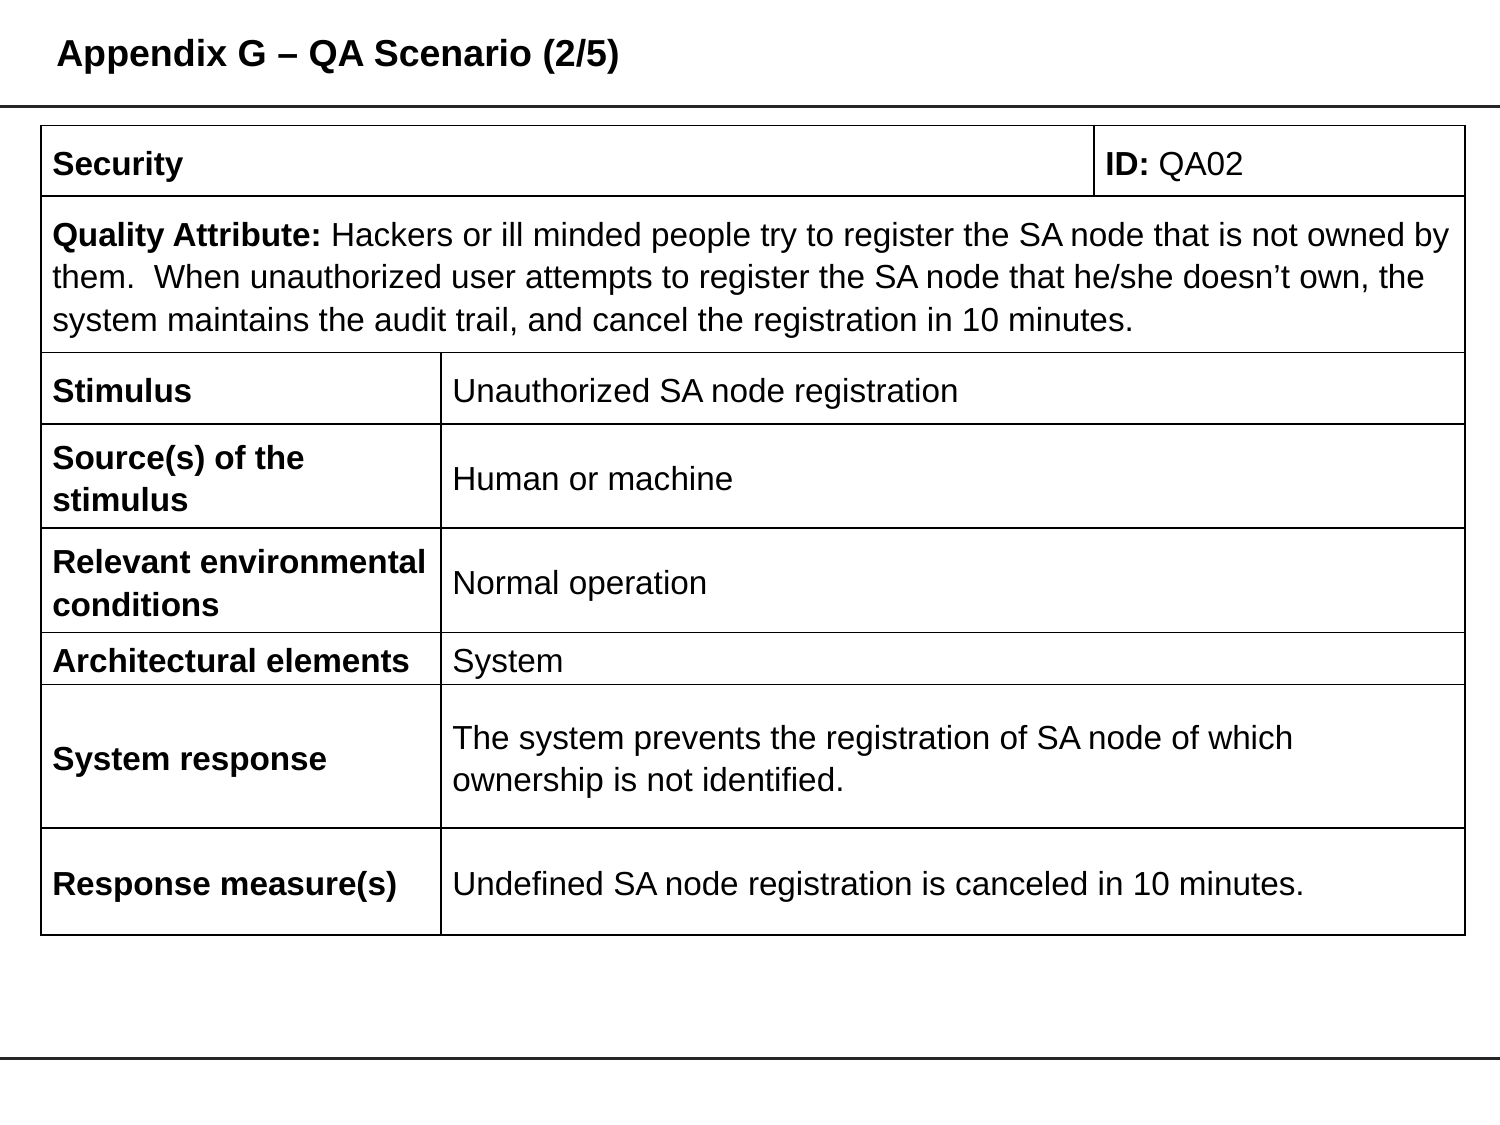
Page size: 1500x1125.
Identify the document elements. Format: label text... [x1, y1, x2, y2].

title Appendix G – QA Scenario (2/5) [41, 14, 1471, 94]
table_cell System response [42, 685, 440, 827]
table_cell Response measure(s) [42, 829, 440, 934]
table_cell System [442, 633, 1464, 684]
table_header Security [42, 126, 1093, 195]
table_cell Normal operation [442, 529, 1464, 632]
table_cell Human or machine [442, 425, 1464, 527]
table_cell Undefined SA node registration is canceled in 10 minutes. [442, 829, 1464, 934]
table_cell Quality Attribute: Hackers or ill minded people try to register the SA node that is not owned by them. When unauthorized user attempts to register the SA node that he/she doesn’t own, the system maintains the audit trail, and cancel the registration in 10 minutes. [42, 197, 1464, 352]
table_cell The system prevents the registration of SA node of which ownership is not identified. [442, 685, 1464, 827]
table_cell Stimulus [42, 353, 440, 423]
table_cell Architectural elements [42, 633, 440, 684]
table_cell Source(s) of the stimulus [42, 425, 440, 527]
table_header ID: QA02 [1095, 126, 1464, 195]
table_cell Unauthorized SA node registration [442, 353, 1464, 423]
table_cell Relevant environmental conditions [42, 529, 440, 632]
